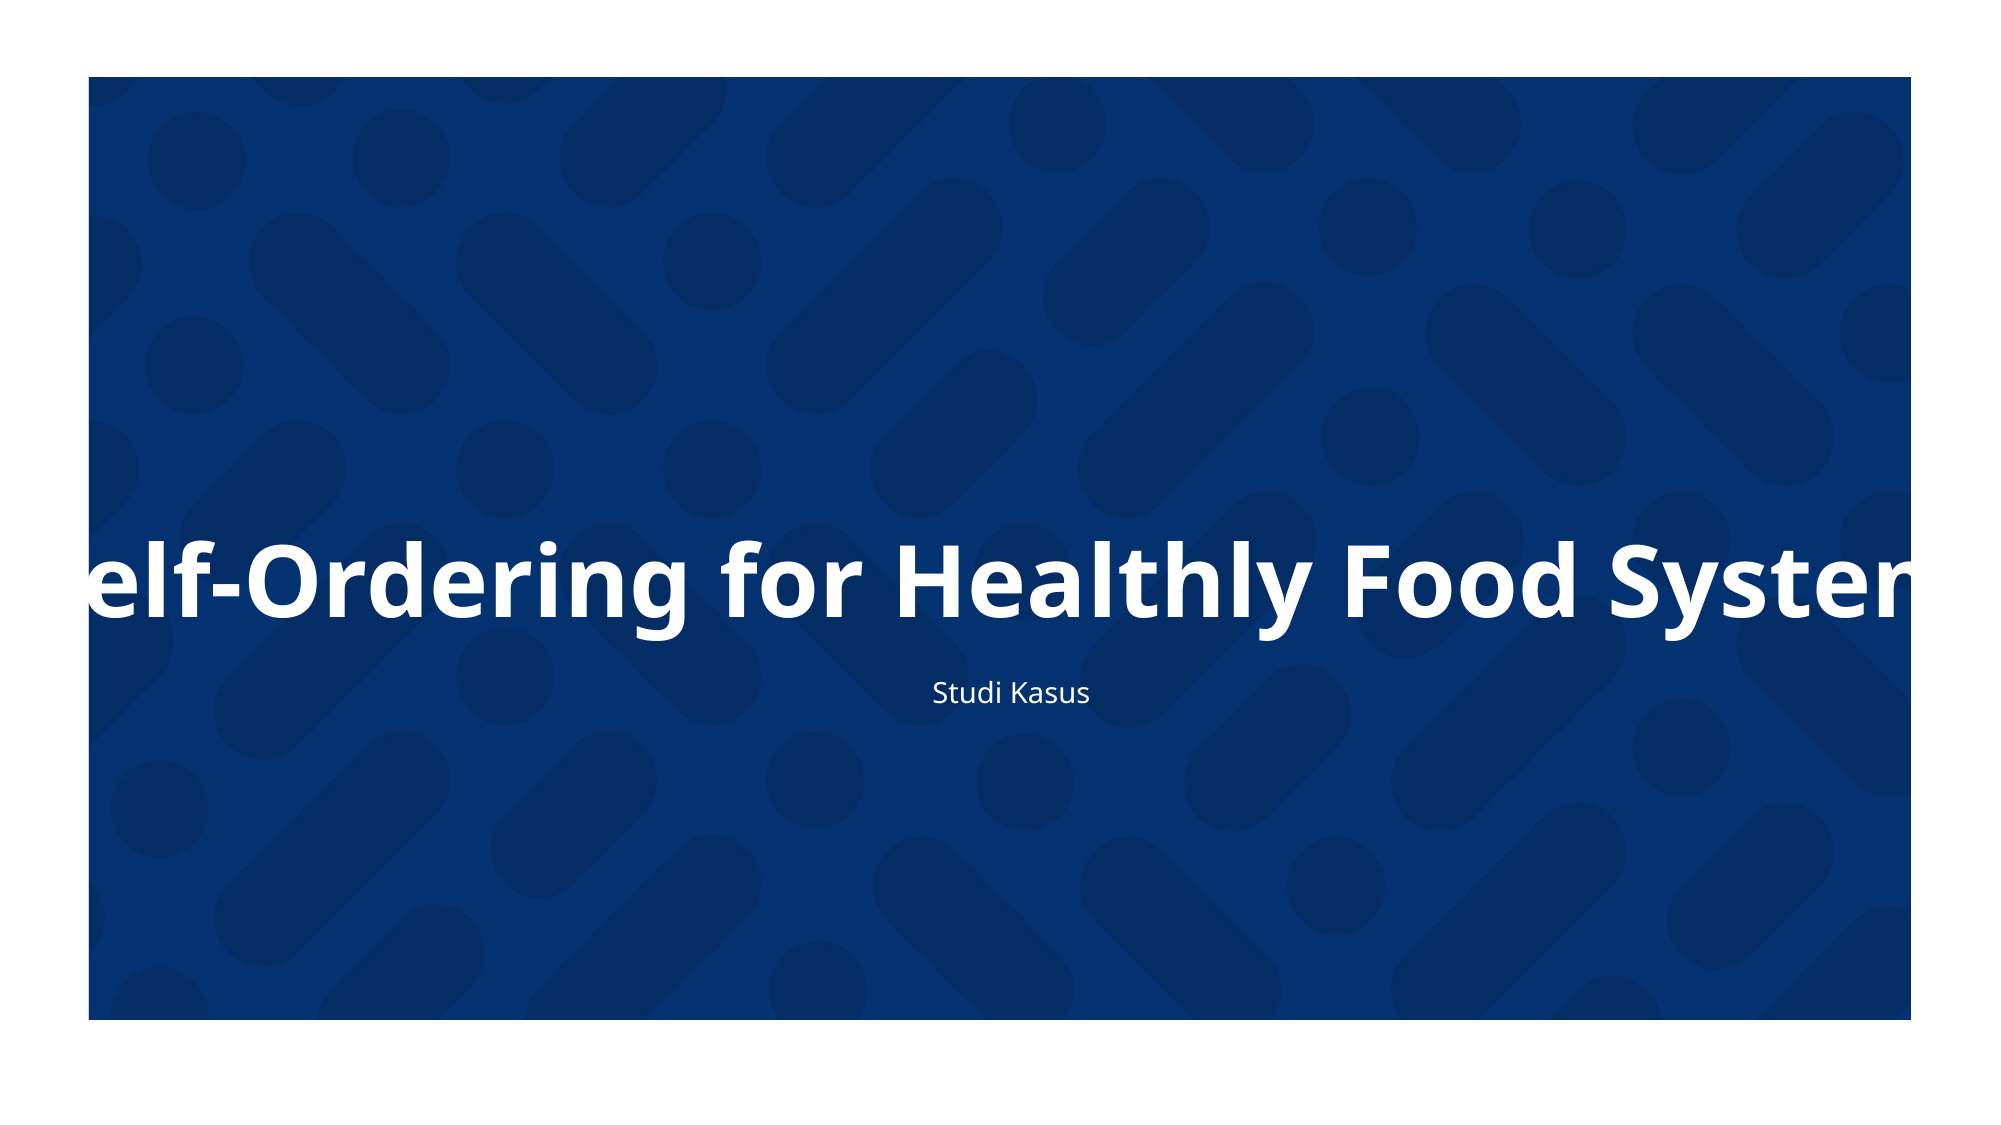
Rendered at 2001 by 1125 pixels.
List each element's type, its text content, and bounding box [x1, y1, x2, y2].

subtitle Studi Kasus [532, 659, 1468, 801]
title Self-Ordering for Healthly Food System [0, 539, 2000, 645]
picture [88, 645, 1911, 1020]
picture [88, 77, 1911, 539]
